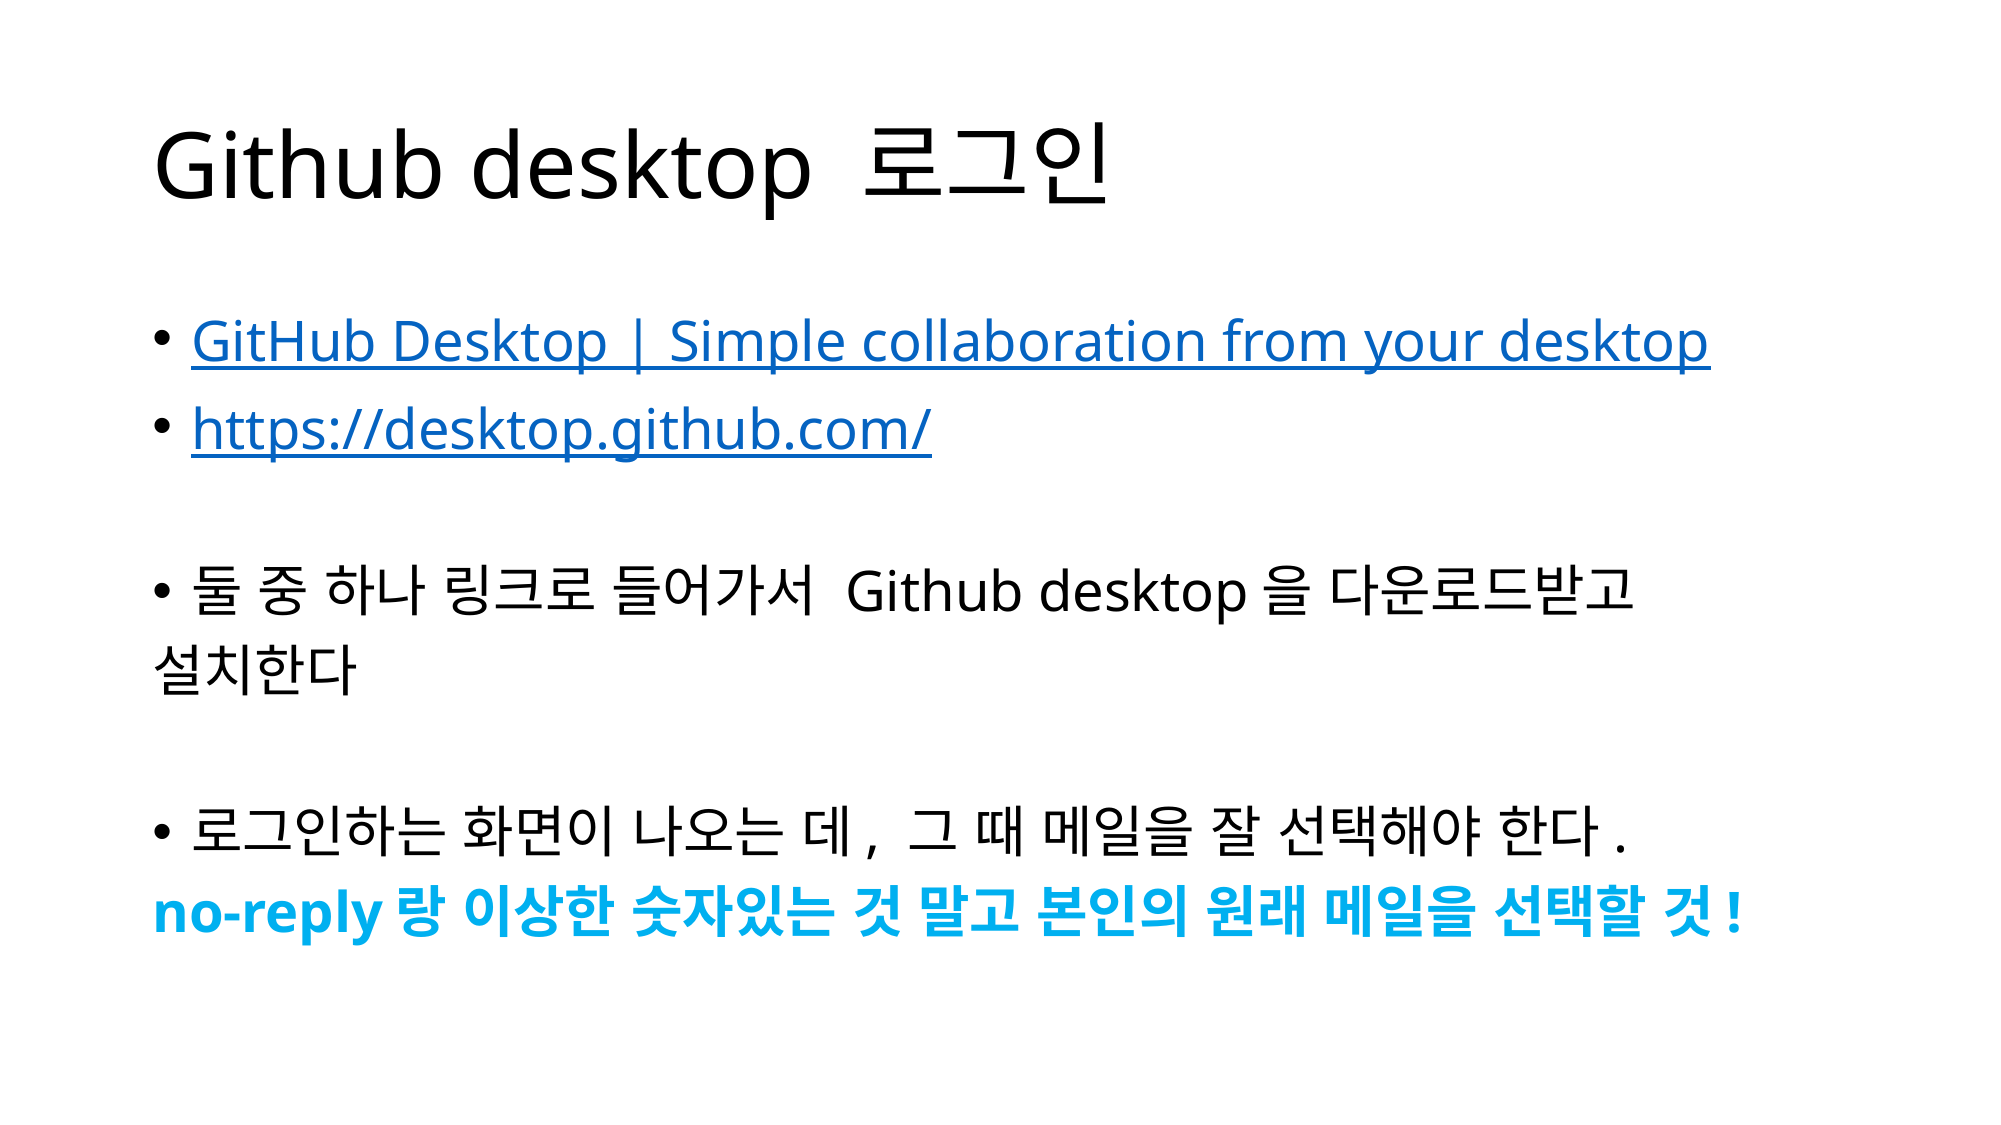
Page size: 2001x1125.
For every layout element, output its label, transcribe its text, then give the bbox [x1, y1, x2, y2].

title Github desktop 로그인 [137, 59, 1863, 278]
list GitHub Desktop | Simple collaboration from your desktop https://desktop.github.com/ 둘 중 하나 링크로 들어가서 Github desktop을 다운로드받고 설치한다 로그인하는 화면이 나오는 데, 그 때 메일을 잘 선택해야 한다. no-reply랑 이상한 숫자있는 것 말고 본인의 원래 메일을 선택할 것! [137, 299, 1863, 1014]
